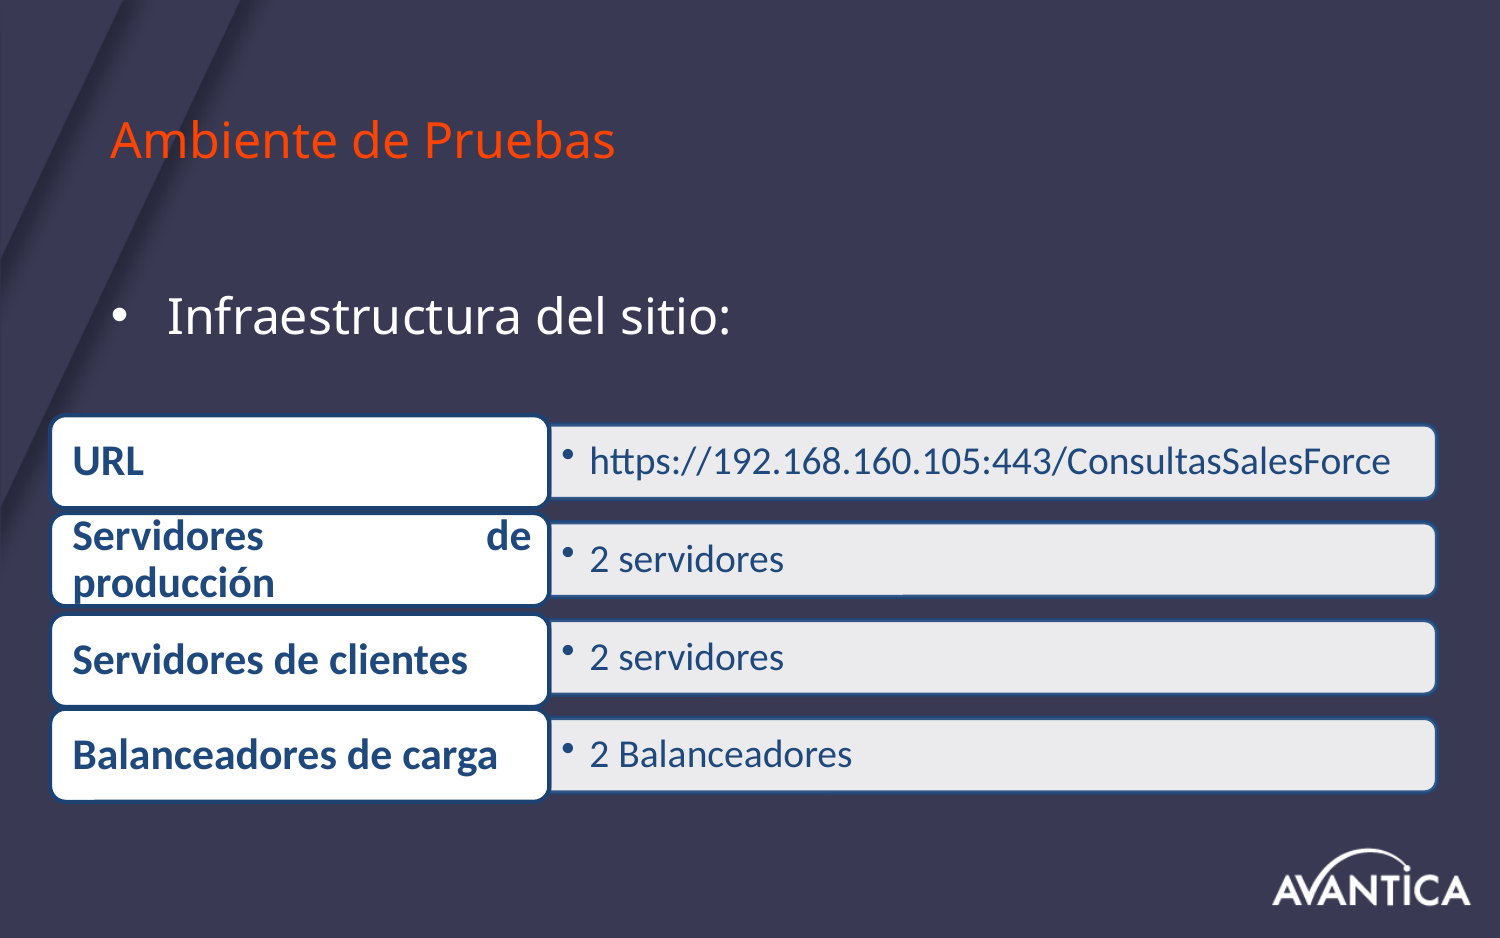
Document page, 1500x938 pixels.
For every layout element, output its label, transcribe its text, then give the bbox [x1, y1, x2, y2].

picture [0, 0, 1500, 938]
title Ambiente de Pruebas [95, 101, 1369, 177]
list Infraestructura del sitio: [95, 276, 1369, 413]
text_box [49, 414, 1438, 803]
